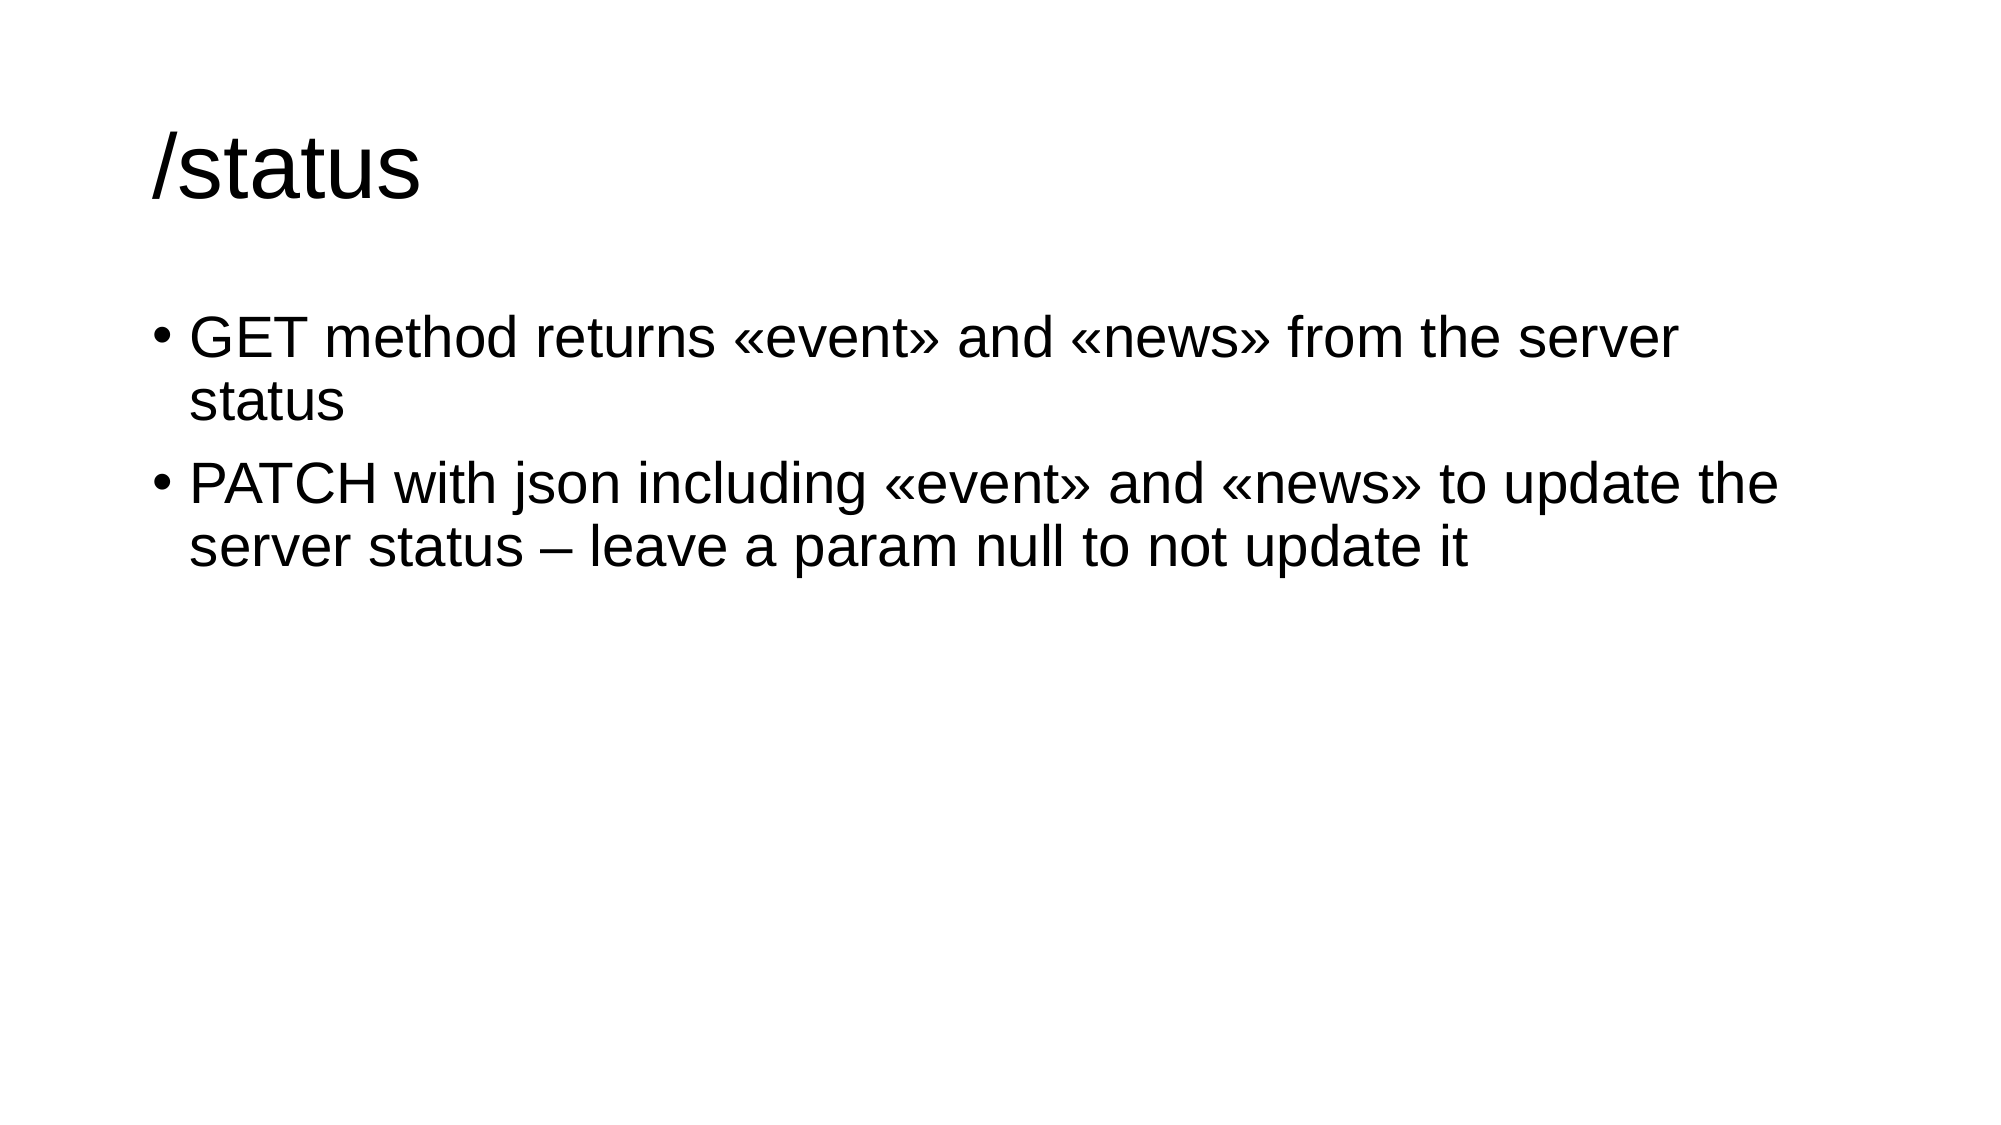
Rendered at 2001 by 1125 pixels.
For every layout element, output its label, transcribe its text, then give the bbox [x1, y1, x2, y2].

title /status [137, 59, 1863, 278]
list GET method returns «event» and «news» from the server status PATCH with json including «event» and «news» to update the server status – leave a param null to not update it [137, 299, 1863, 1014]
